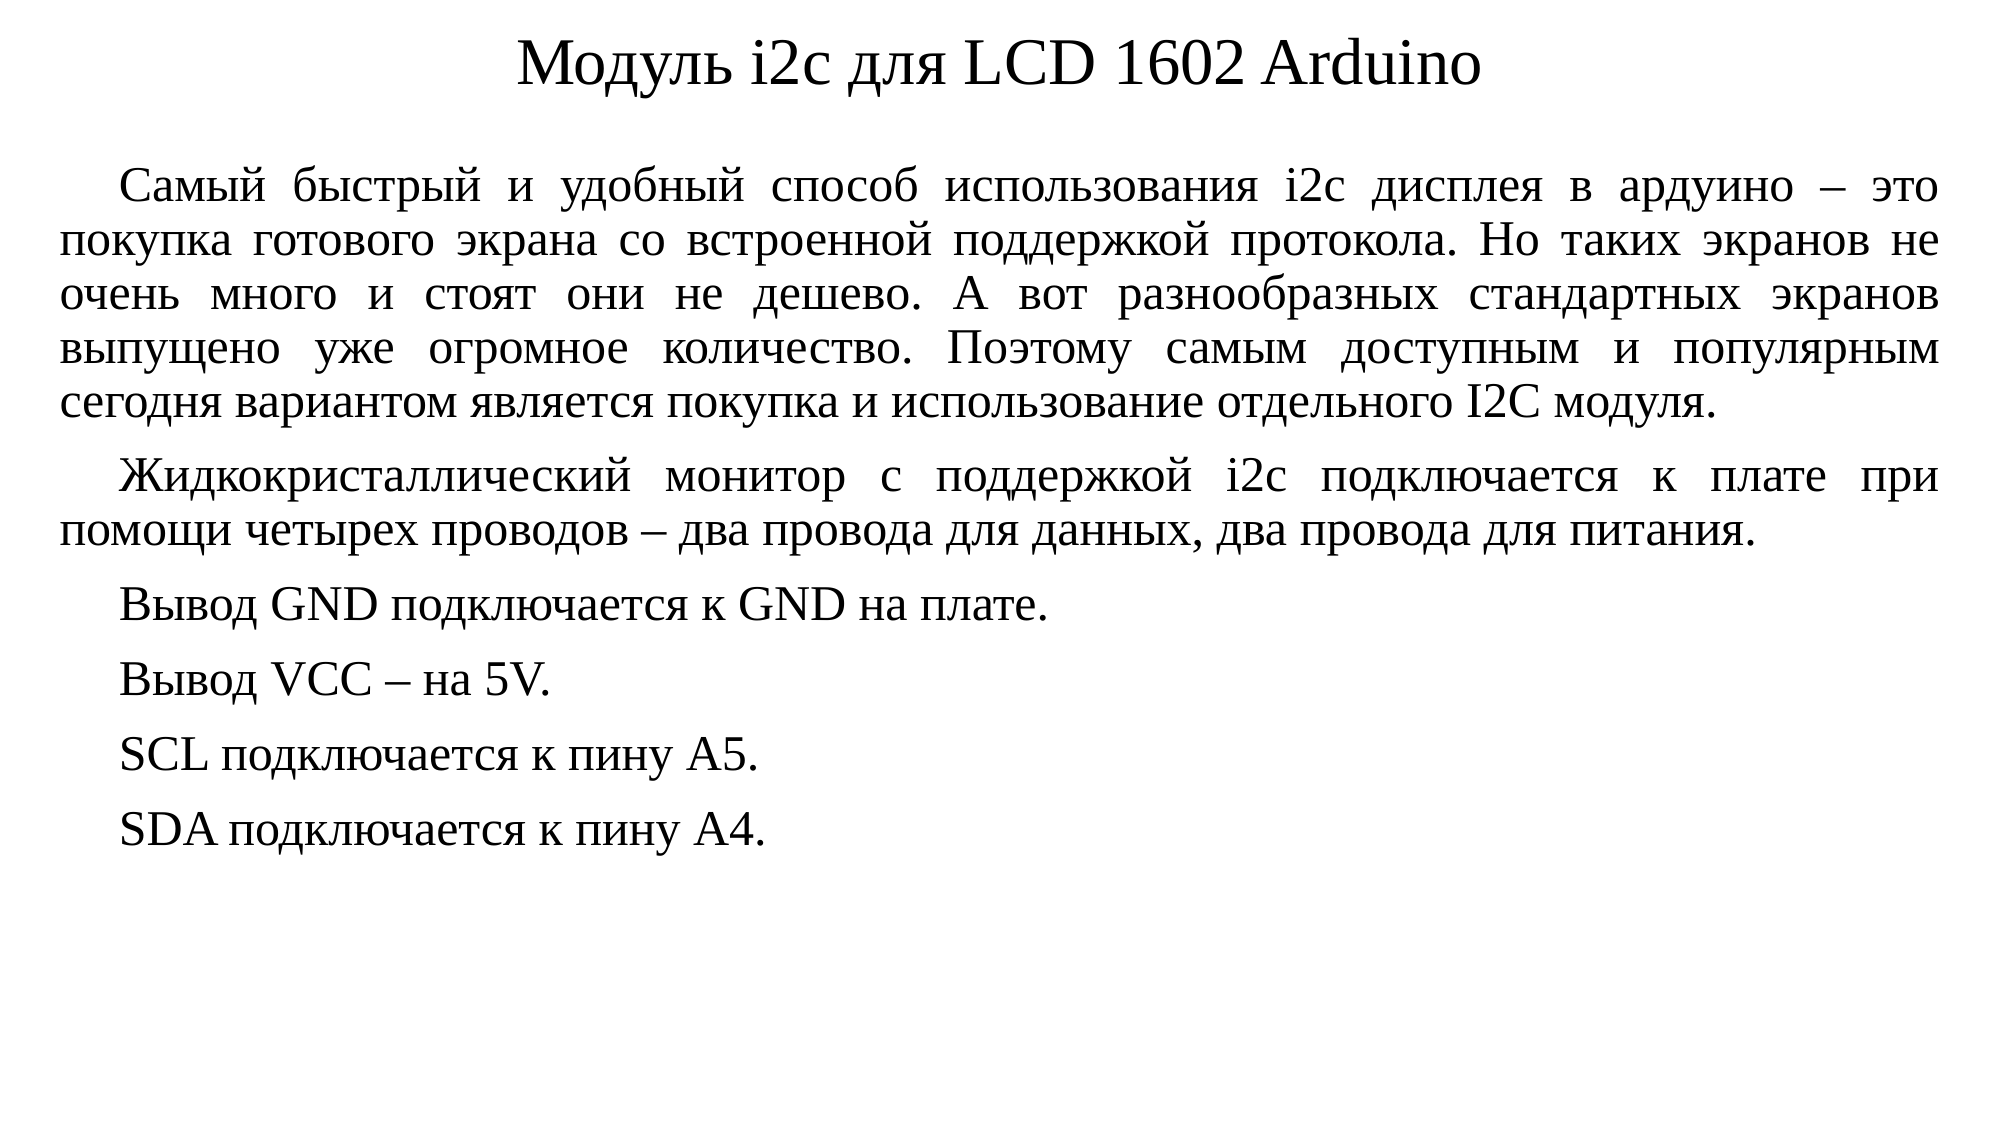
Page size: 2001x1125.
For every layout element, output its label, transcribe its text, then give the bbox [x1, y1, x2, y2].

list Самый быстрый и удобный способ использования i2c дисплея в ардуино – это покупка готового экрана со встроенной поддержкой протокола. Но таких экранов не очень много и стоят они не дешево. А вот разнообразных стандартных экранов выпущено уже огромное количество. Поэтому самым доступным и популярным сегодня вариантом является покупка и использование отдельного I2C модуля. Жидкокристаллический монитор с поддержкой i2c подключается к плате при помощи четырех проводов – два провода для данных, два провода для питания. Вывод GND подключается к GND на плате. Вывод VCC – на 5V. SCL подключается к пину A5. SDA подключается к пину A4. [44, 150, 1956, 1089]
title Модуль i2c для LCD 1602 Arduino [137, 13, 1863, 112]
